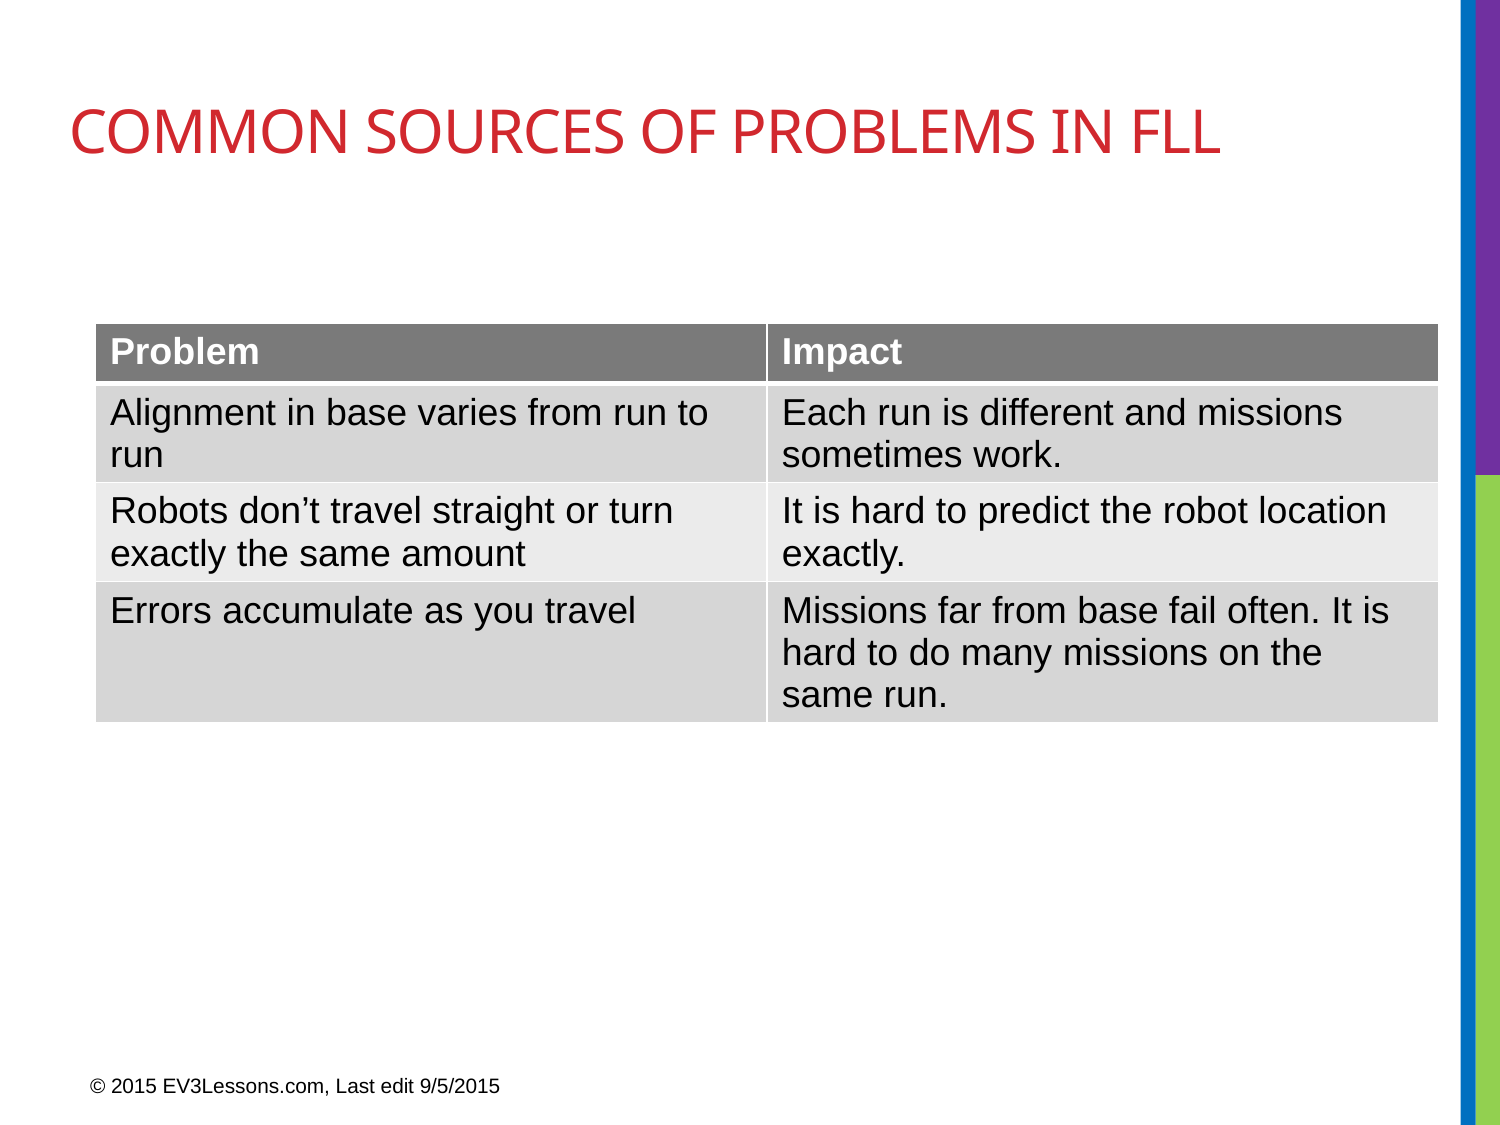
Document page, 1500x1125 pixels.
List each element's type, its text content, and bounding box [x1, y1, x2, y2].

footer © 2015 EV3Lessons.com, Last edit 9/5/2015 [75, 1065, 638, 1112]
table_cell Missions far from base fail often. It is hard to do many missions on the same run. [768, 582, 1438, 722]
table_cell Alignment in base varies from run to run [96, 386, 766, 482]
table_cell It is hard to predict the robot location exactly. [768, 483, 1438, 581]
table_cell Robots don’t travel straight or turn exactly the same amount [96, 483, 766, 581]
table_cell Errors accumulate as you travel [96, 582, 766, 722]
table_header Problem [96, 324, 766, 381]
title Common Sources of Problems in FLL [53, 85, 1439, 221]
table_cell Each run is different and missions sometimes work. [768, 386, 1438, 482]
table_header Impact [768, 324, 1438, 381]
